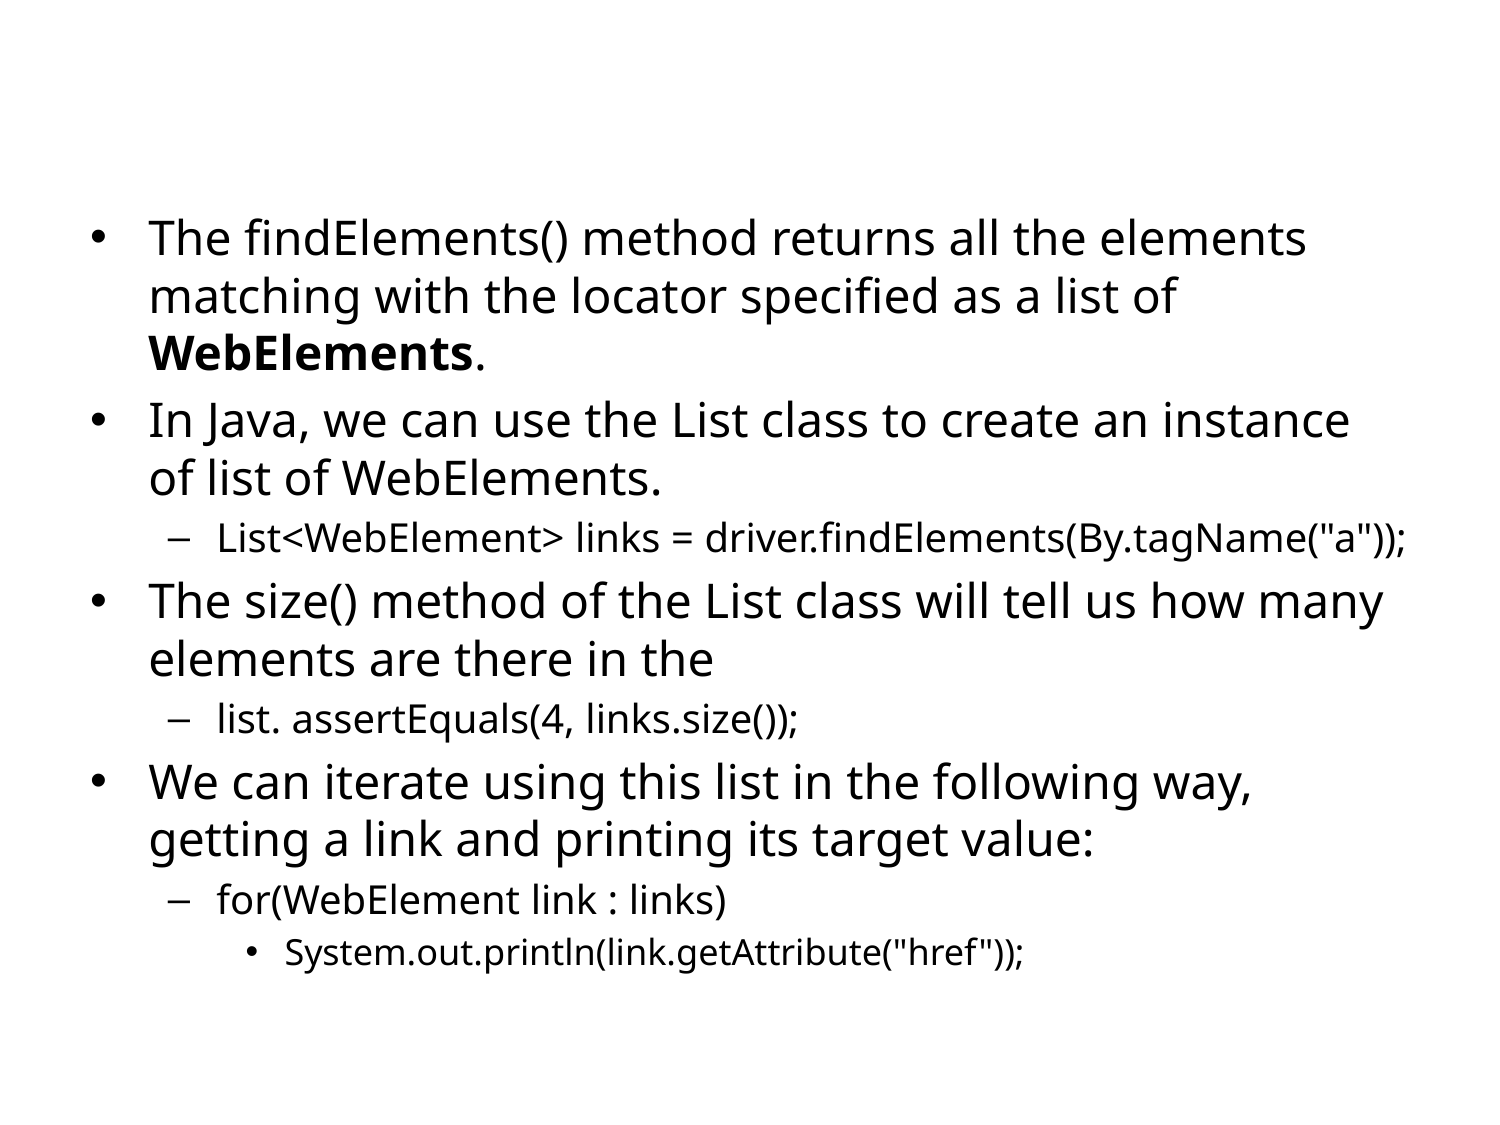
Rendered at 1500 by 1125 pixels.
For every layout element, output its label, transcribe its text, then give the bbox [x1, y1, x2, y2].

list The findElements() method returns all the elements matching with the locator specified as a list of WebElements. In Java, we can use the List class to create an instance of list of WebElements. List<WebElement> links = driver.findElements(By.tagName("a")); The size() method of the List class will tell us how many elements are there in the list. assertEquals(4, links.size()); We can iterate using this list in the following way, getting a link and printing its target value: for(WebElement link : links) System.out.println(link.getAttribute("href")); [75, 200, 1425, 1005]
